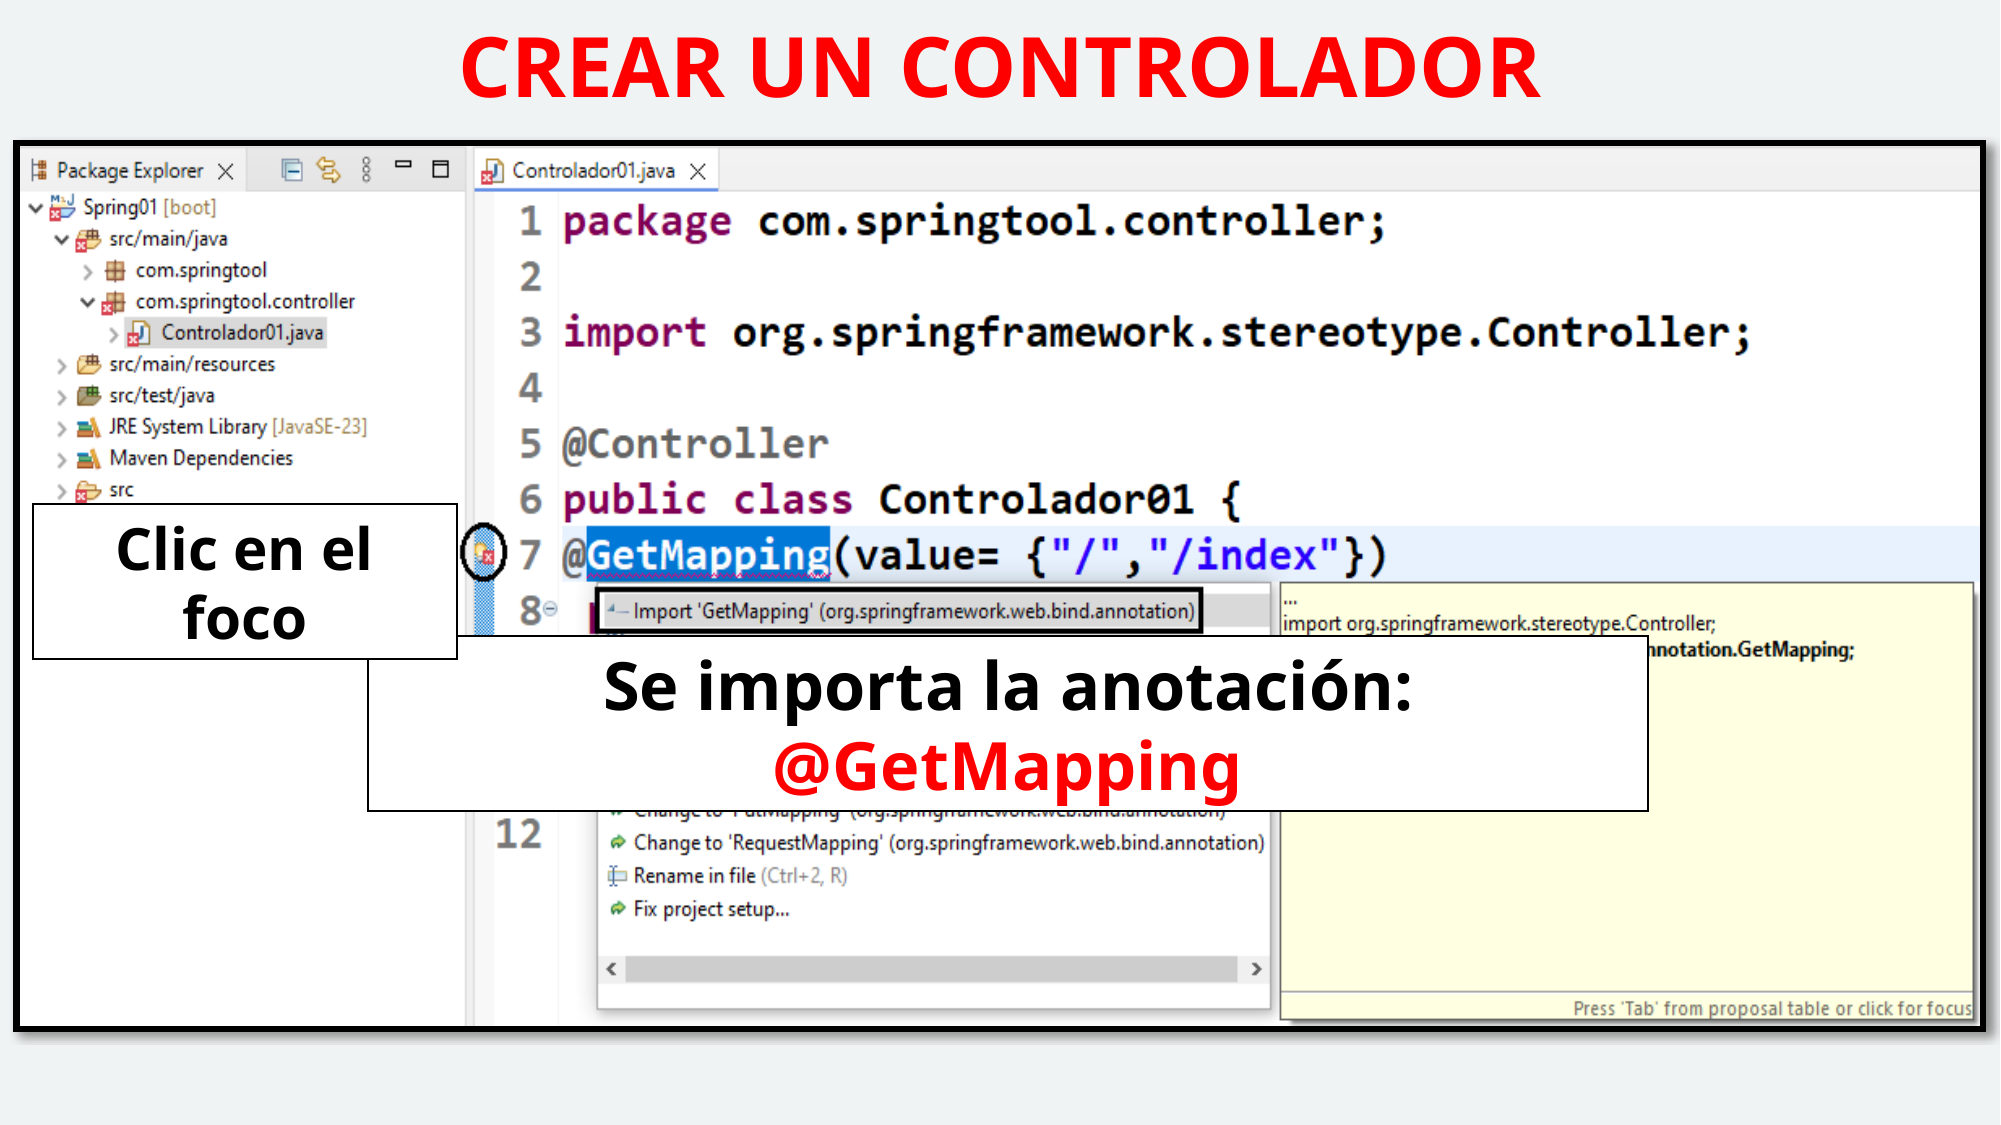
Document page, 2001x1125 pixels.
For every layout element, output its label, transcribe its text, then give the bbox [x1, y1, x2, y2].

text_box CREAR UN CONTROLADOR [389, 7, 1611, 122]
picture [19, 145, 1981, 1026]
